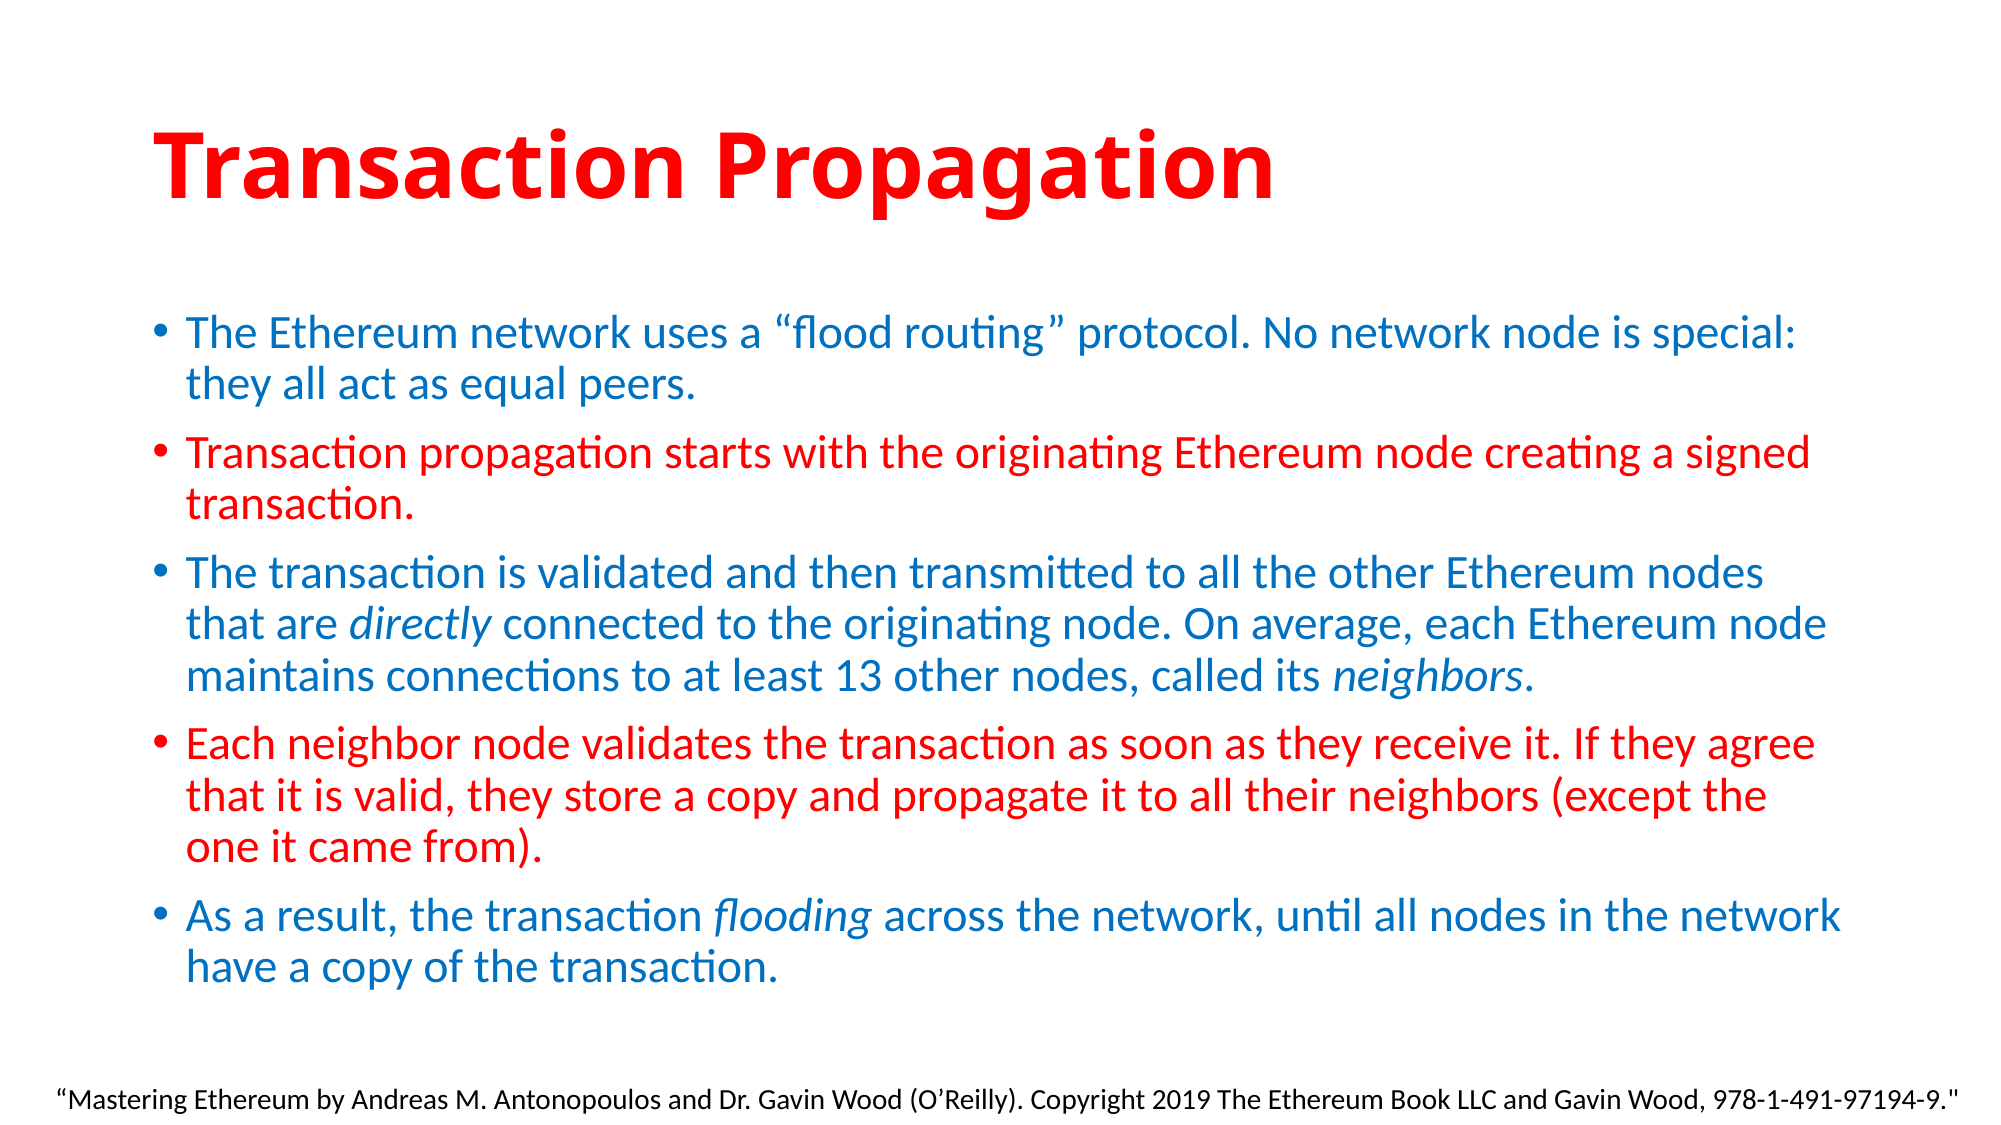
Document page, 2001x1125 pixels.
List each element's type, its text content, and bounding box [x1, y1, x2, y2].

list The Ethereum network uses a “flood routing” protocol. No network node is special: they all act as equal peers. Transaction propagation starts with the originating Ethereum node creating a signed transaction. The transaction is validated and then transmitted to all the other Ethereum nodes that are directly connected to the originating node. On average, each Ethereum node maintains connections to at least 13 other nodes, called its neighbors. Each neighbor node validates the transaction as soon as they receive it. If they agree that it is valid, they store a copy and propagate it to all their neighbors (except the one it came from). As a result, the transaction flooding across the network, until all nodes in the network have a copy of the transaction. [137, 299, 1863, 1014]
title Transaction Propagation [137, 59, 1863, 278]
text_box “Mastering Ethereum by Andreas M. Antonopoulos and Dr. Gavin Wood (O’Reilly). Copyright 2019 The Ethereum Book LLC and Gavin Wood, 978-1-491-97194-9." [40, 1072, 1985, 1123]
